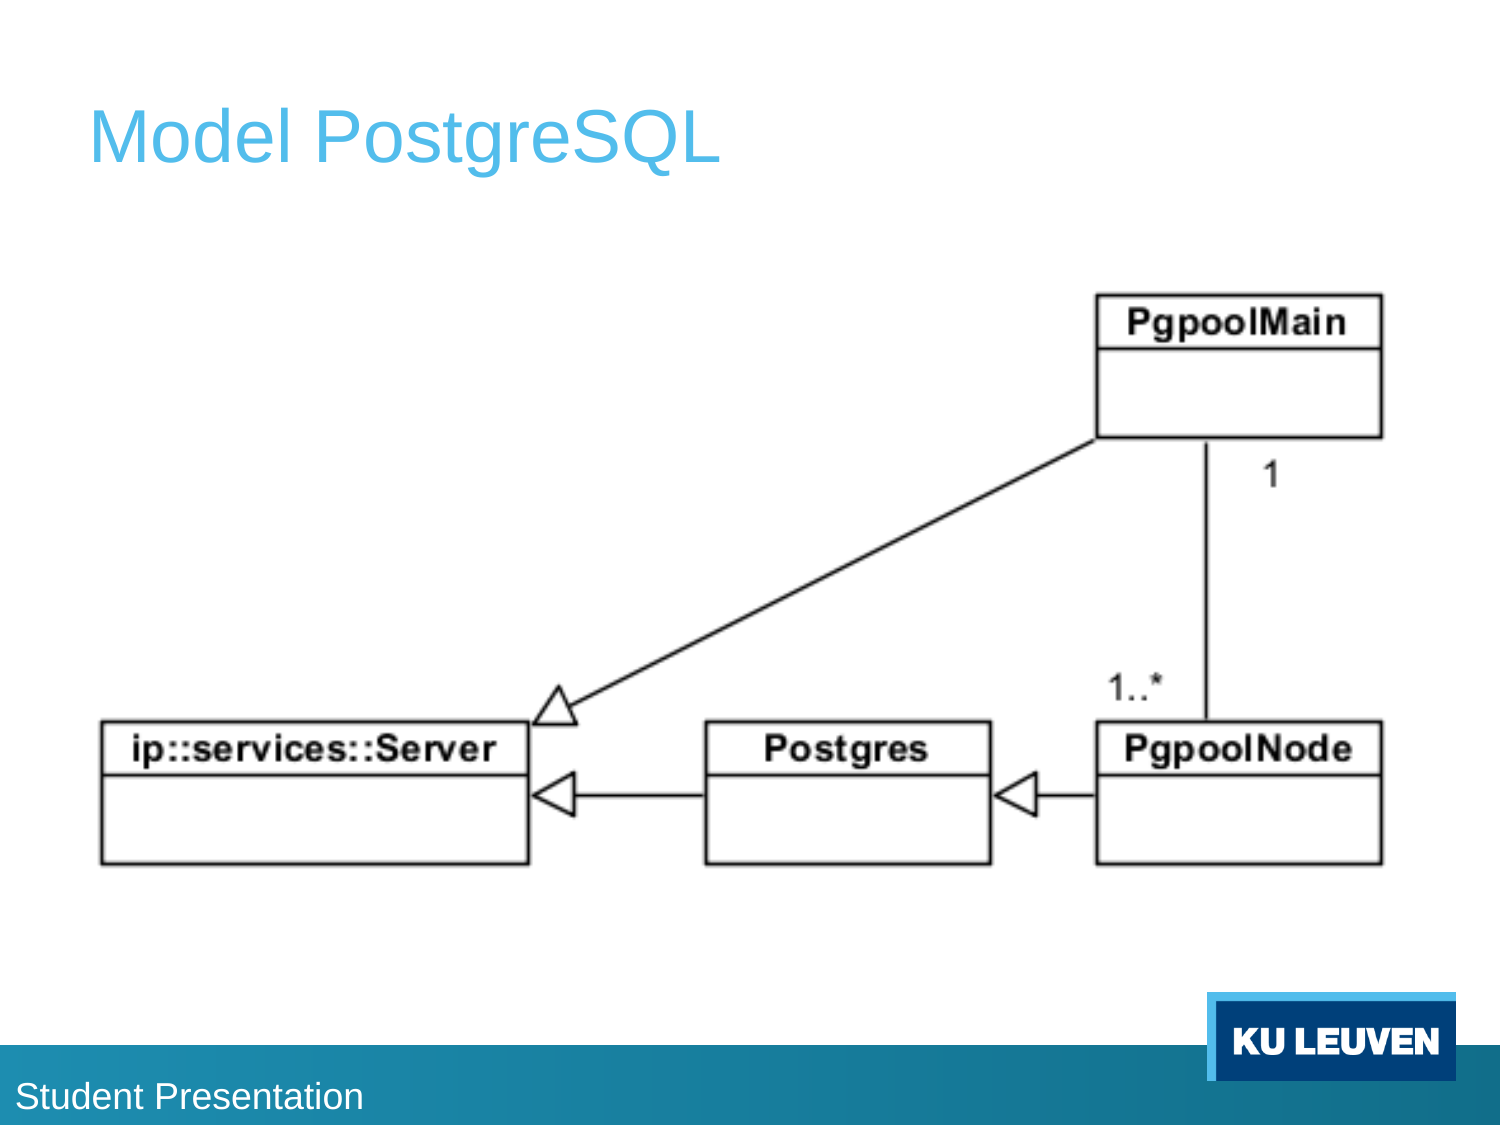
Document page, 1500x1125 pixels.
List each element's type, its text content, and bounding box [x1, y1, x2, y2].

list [65, 278, 1486, 894]
title Model PostgreSQL [88, 29, 1456, 178]
picture [1207, 992, 1456, 1081]
